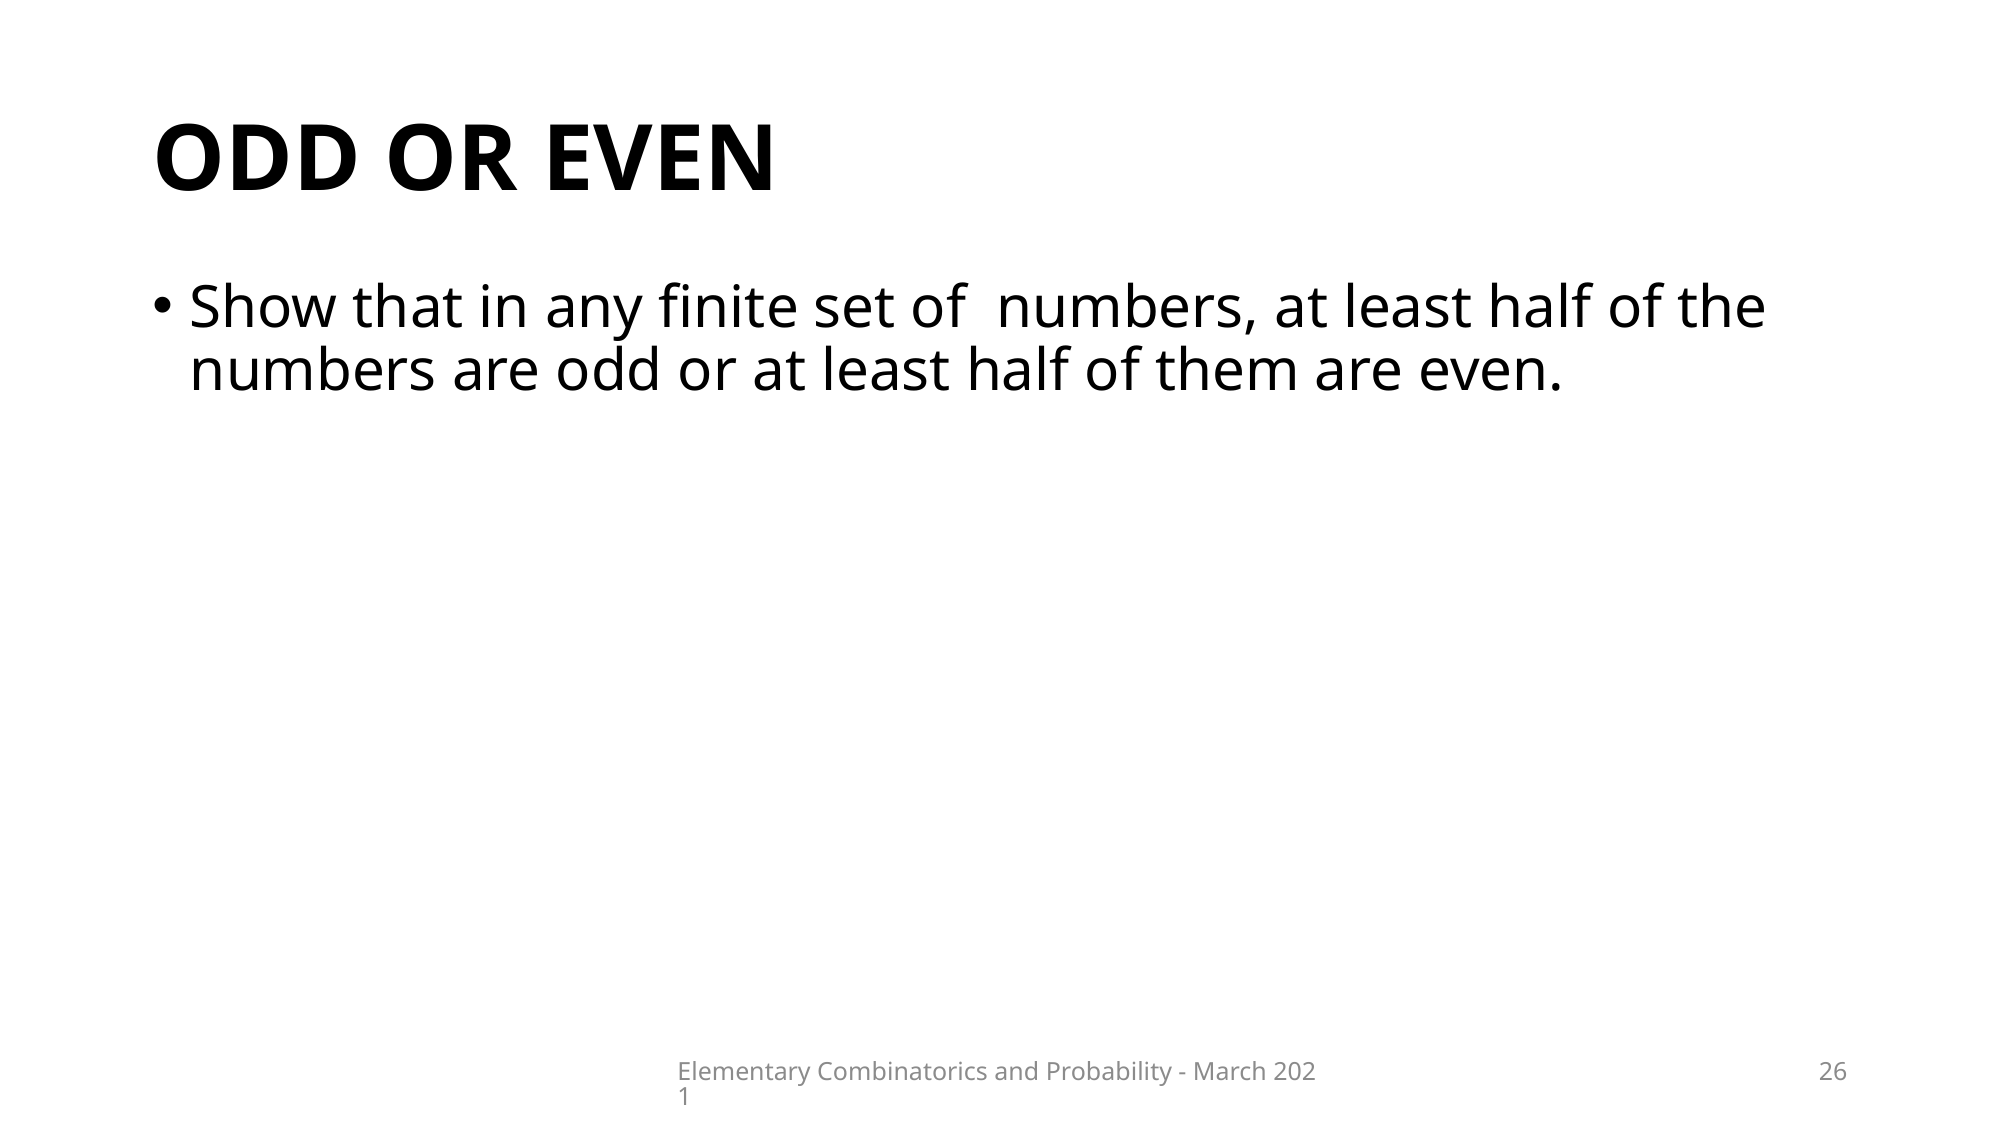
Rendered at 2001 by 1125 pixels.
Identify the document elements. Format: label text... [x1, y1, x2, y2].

slide_number 26 [1412, 1042, 1863, 1103]
footer Elementary Combinatorics and Probability - March 2021 [662, 1042, 1338, 1103]
title Odd or even [137, 52, 1863, 270]
